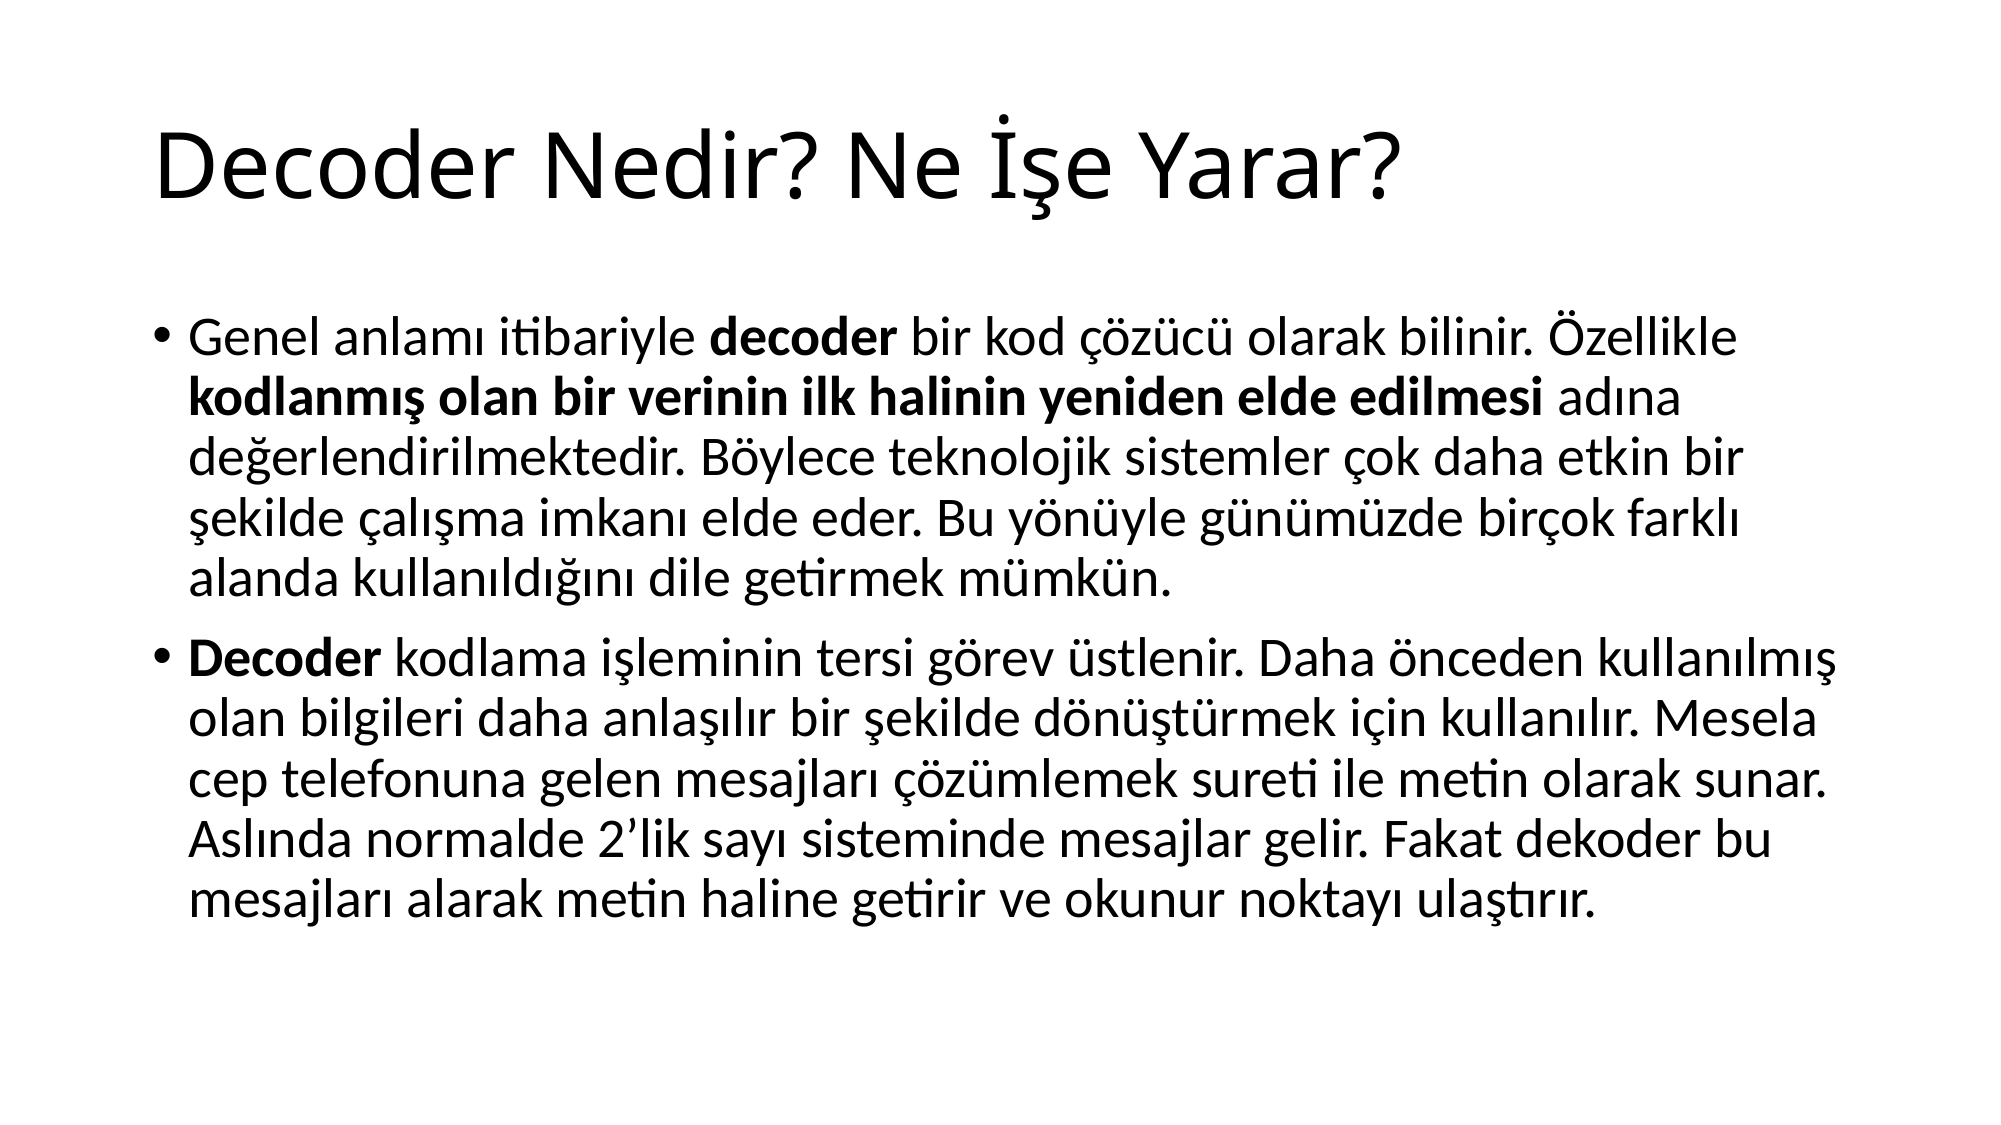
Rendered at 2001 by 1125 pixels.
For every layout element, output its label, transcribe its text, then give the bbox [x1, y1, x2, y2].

list Genel anlamı itibariyle decoder bir kod çözücü olarak bilinir. Özellikle kodlanmış olan bir verinin ilk halinin yeniden elde edilmesi adına değerlendirilmektedir. Böylece teknolojik sistemler çok daha etkin bir şekilde çalışma imkanı elde eder. Bu yönüyle günümüzde birçok farklı alanda kullanıldığını dile getirmek mümkün. Decoder kodlama işleminin tersi görev üstlenir. Daha önceden kullanılmış olan bilgileri daha anlaşılır bir şekilde dönüştürmek için kullanılır. Mesela cep telefonuna gelen mesajları çözümlemek sureti ile metin olarak sunar. Aslında normalde 2’lik sayı sisteminde mesajlar gelir. Fakat dekoder bu mesajları alarak metin haline getirir ve okunur noktayı ulaştırır. [137, 299, 1863, 1014]
title Decoder Nedir? Ne İşe Yarar? [137, 59, 1863, 278]
